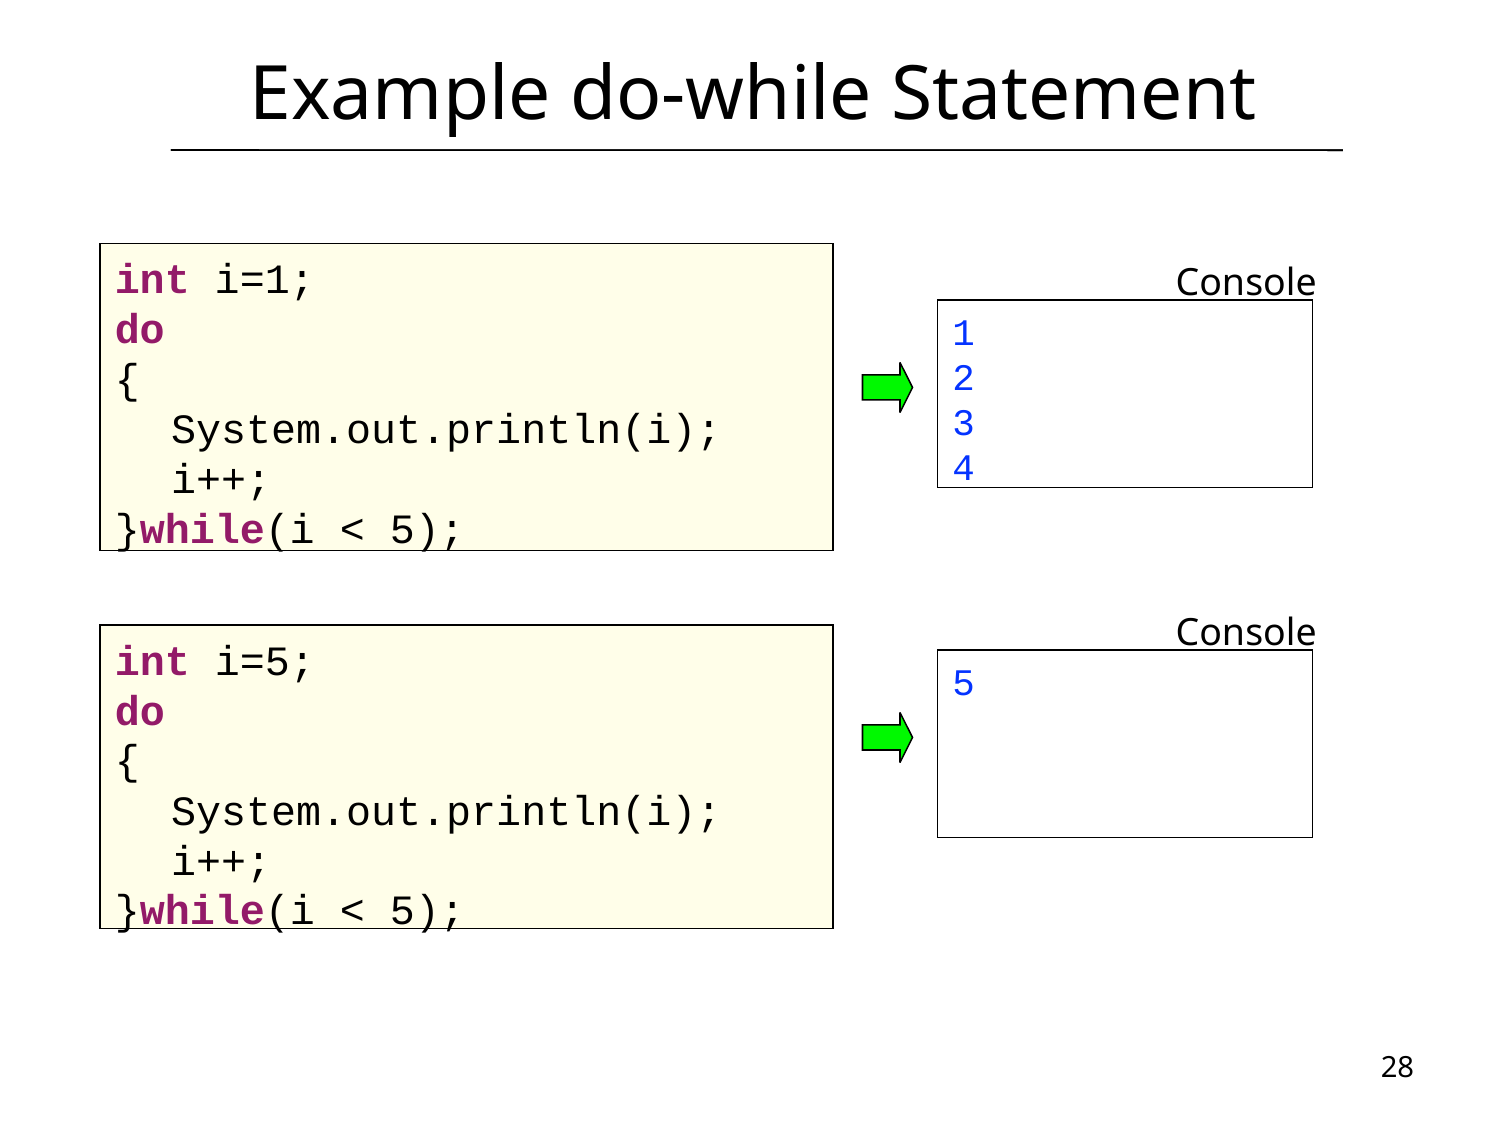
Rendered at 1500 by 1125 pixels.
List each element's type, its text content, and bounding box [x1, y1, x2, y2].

text_box Console [1160, 599, 1326, 662]
text_box [862, 362, 913, 413]
title Example do-while Statement [75, 0, 1425, 179]
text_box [99, 624, 833, 930]
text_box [937, 299, 1313, 488]
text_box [937, 649, 1313, 838]
text_box [862, 712, 913, 763]
text_box Console [1160, 249, 1326, 312]
slide_number 28 [1372, 1040, 1424, 1092]
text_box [99, 243, 834, 551]
